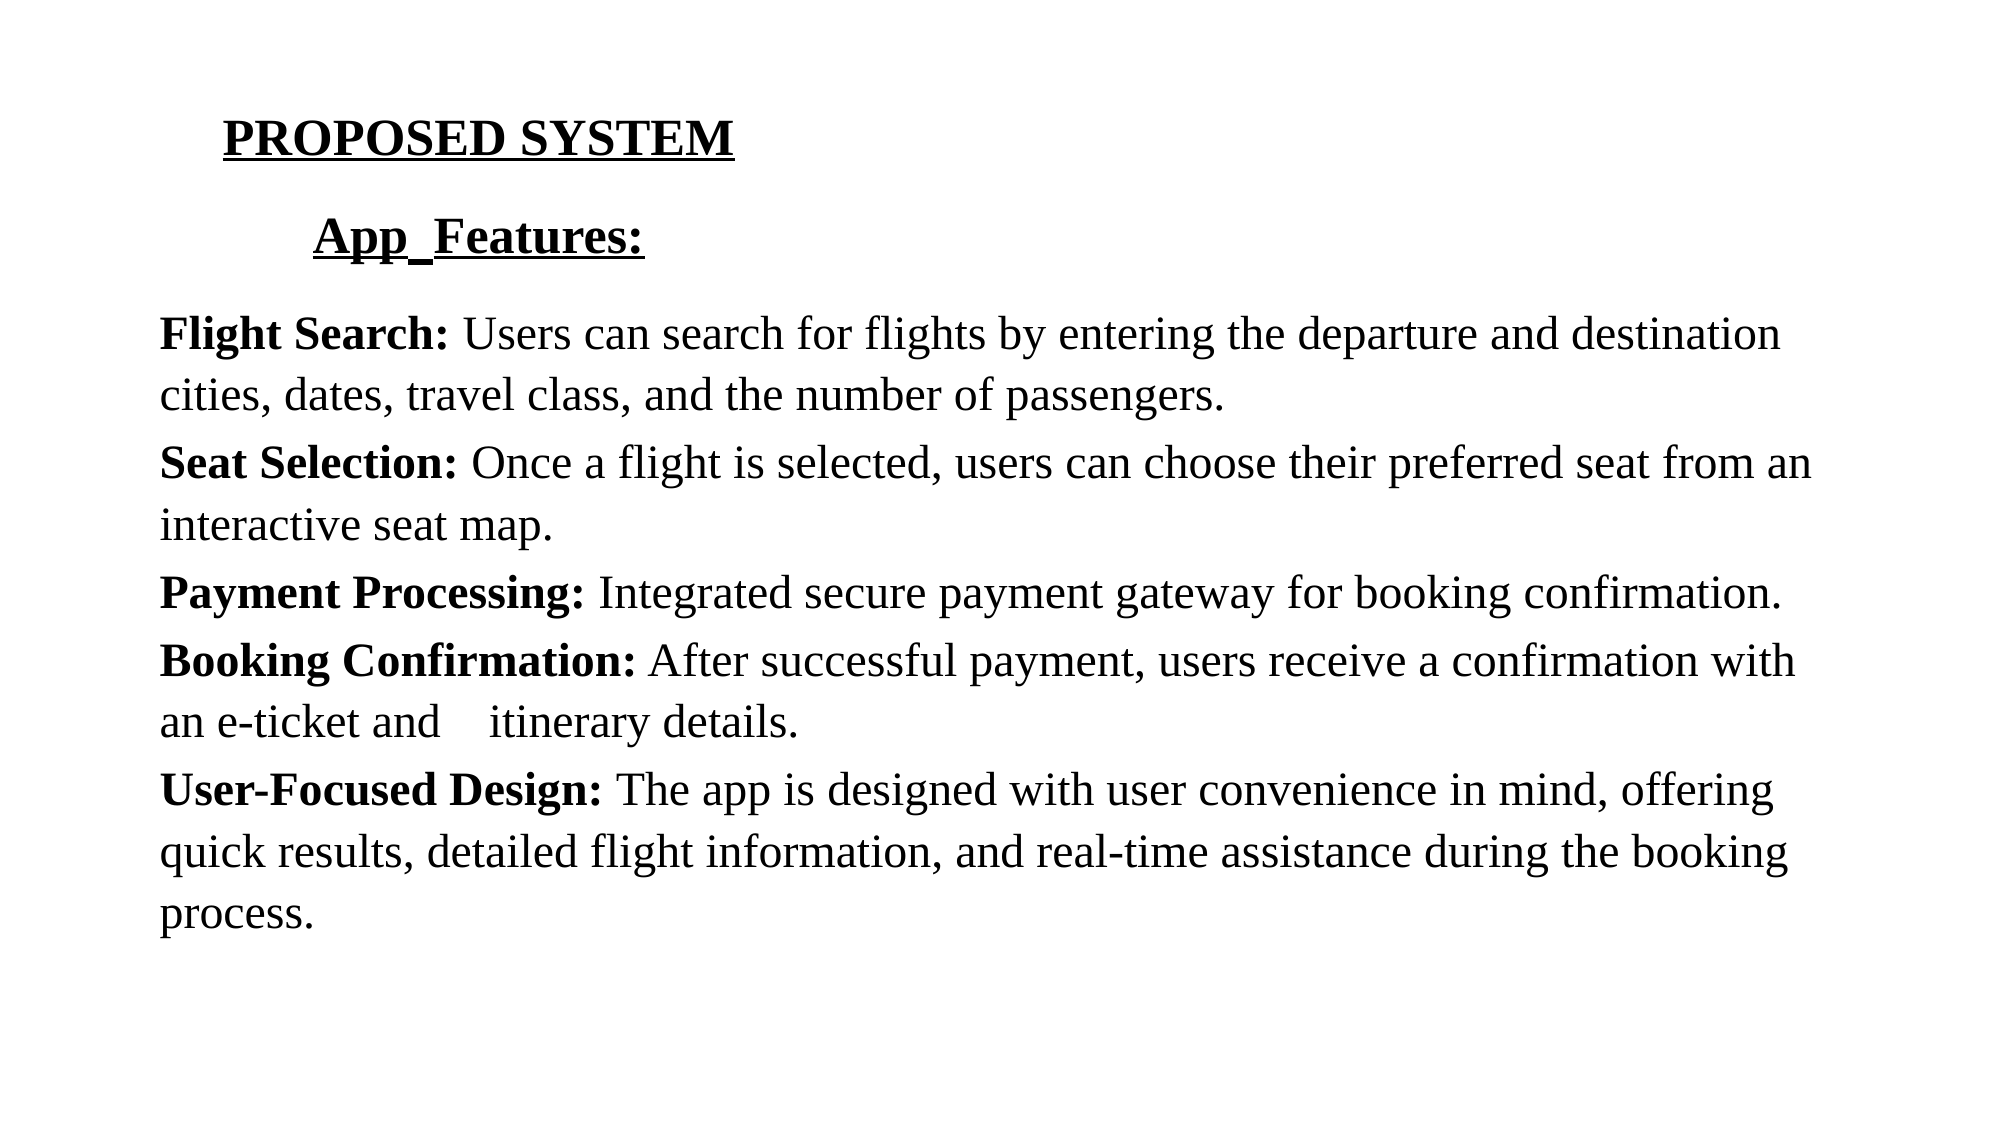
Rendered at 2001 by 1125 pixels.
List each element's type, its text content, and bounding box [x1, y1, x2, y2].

subtitle Flight Search: Users can search for flights by entering the departure and destination cities, dates, travel class, and the number of passengers. Seat Selection: Once a flight is selected, users can choose their preferred seat from an interactive seat map. Payment Processing: Integrated secure payment gateway for booking confirmation. Booking Confirmation: After successful payment, users receive a confirmation with an e-ticket and itinerary details. User-Focused Design: The app is designed with user convenience in mind, offering quick results, detailed flight information, and real-time assistance during the booking process. [72, 289, 1863, 1014]
title PROPOSED SYSTEM App Features: [0, 42, 1102, 405]
